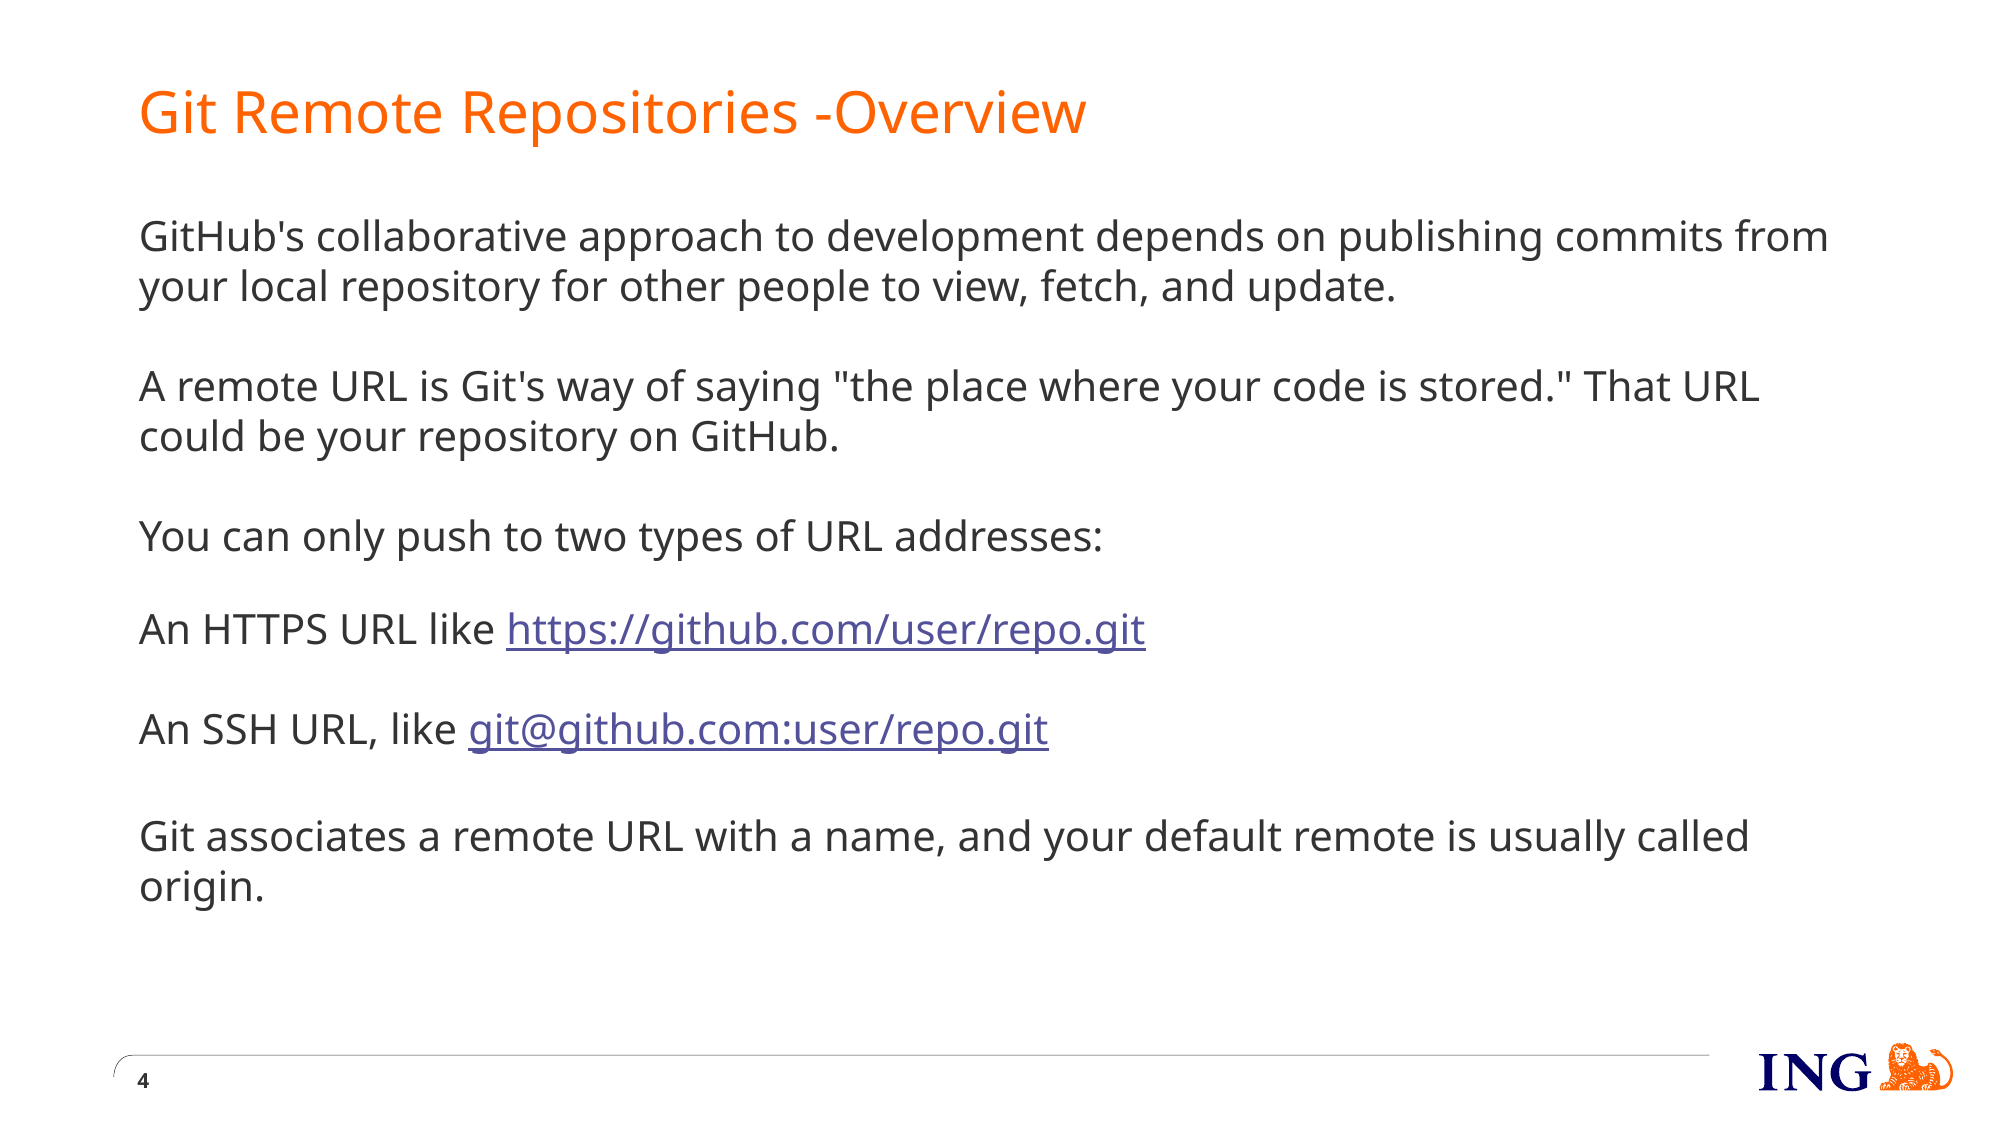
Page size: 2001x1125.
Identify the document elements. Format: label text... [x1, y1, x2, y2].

title Git Remote Repositories -Overview [138, 46, 1858, 187]
list GitHub's collaborative approach to development depends on publishing commits from your local repository for other people to view, fetch, and update. A remote URL is Git's way of saying "the place where your code is stored." That URL could be your repository on GitHub. You can only push to two types of URL addresses: An HTTPS URL like https://github.com/user/repo.git An SSH URL, like git@github.com:user/repo.git Git associates a remote URL with a name, and your default remote is usually called origin. [138, 209, 1858, 1018]
slide_number 4 [137, 1065, 219, 1097]
